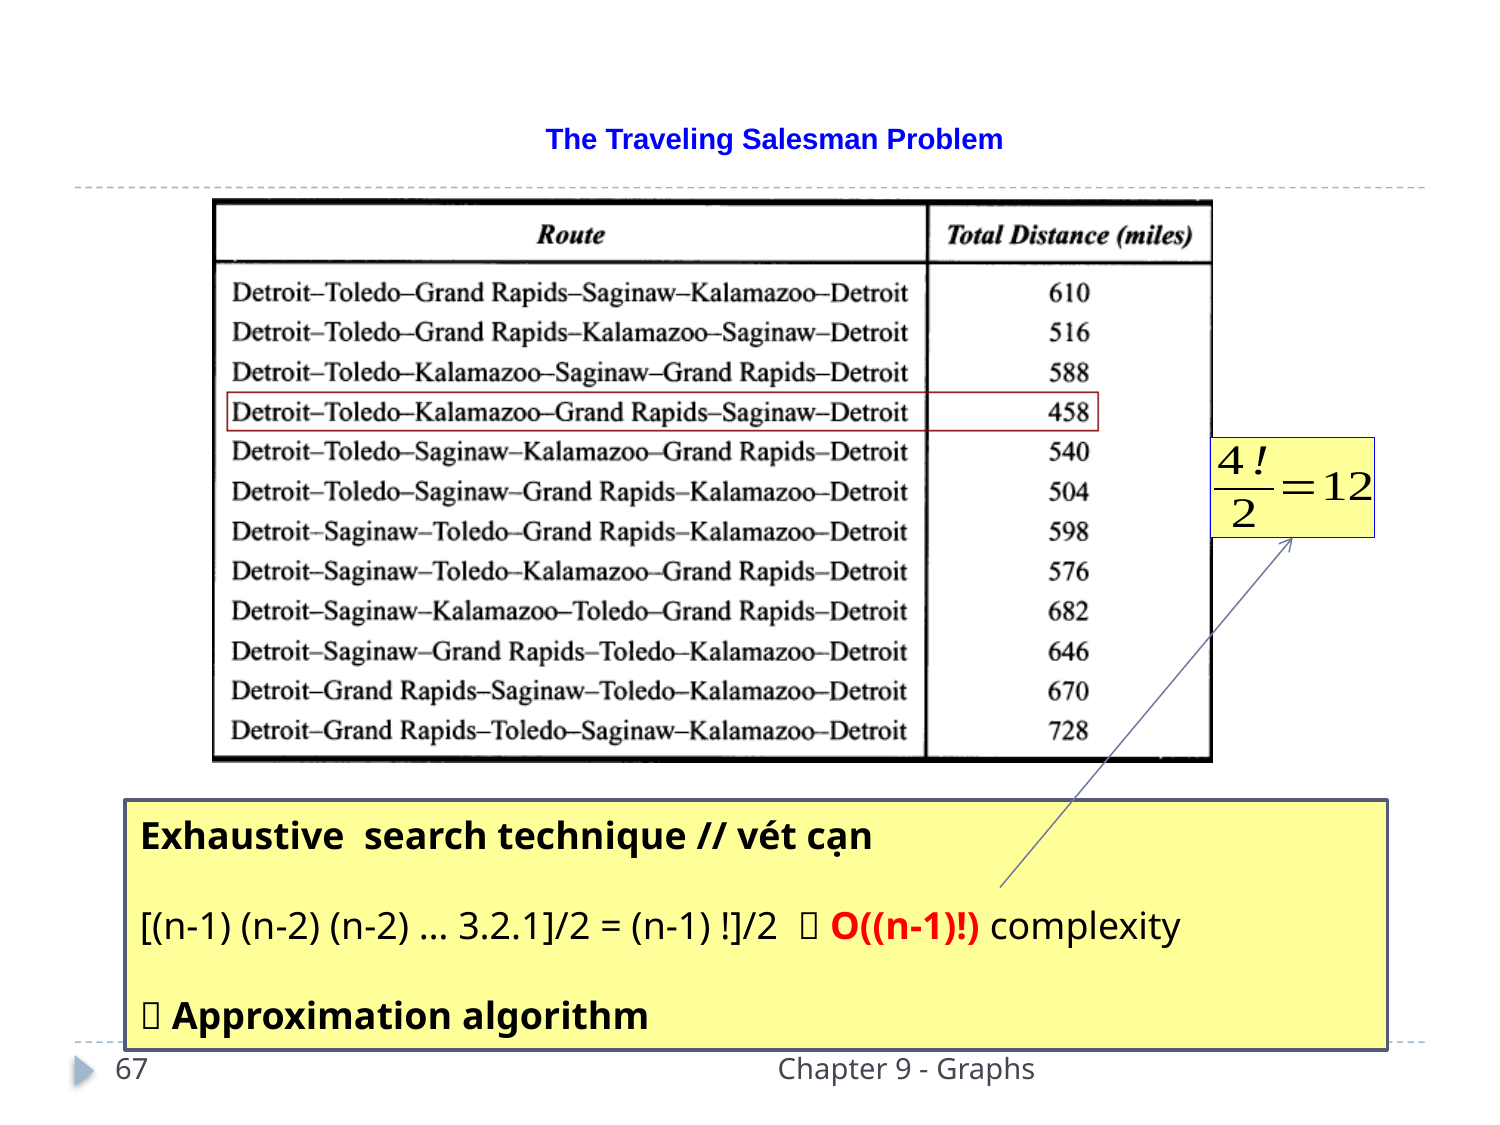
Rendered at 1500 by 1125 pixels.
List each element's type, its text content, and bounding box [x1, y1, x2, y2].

title The Traveling Salesman Problem [99, 112, 1450, 163]
picture [212, 197, 1213, 763]
text_box Exhaustive search technique // vét cạn [(n-1) (n-2) (n-2) … 3.2.1]/2 = (n-1) !]/2  O((n-1)!) complexity  Approximation algorithm [123, 798, 1389, 1052]
slide_number 67 [100, 1042, 426, 1103]
footer Chapter 9 - Graphs [475, 1042, 1051, 1103]
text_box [999, 537, 1294, 888]
